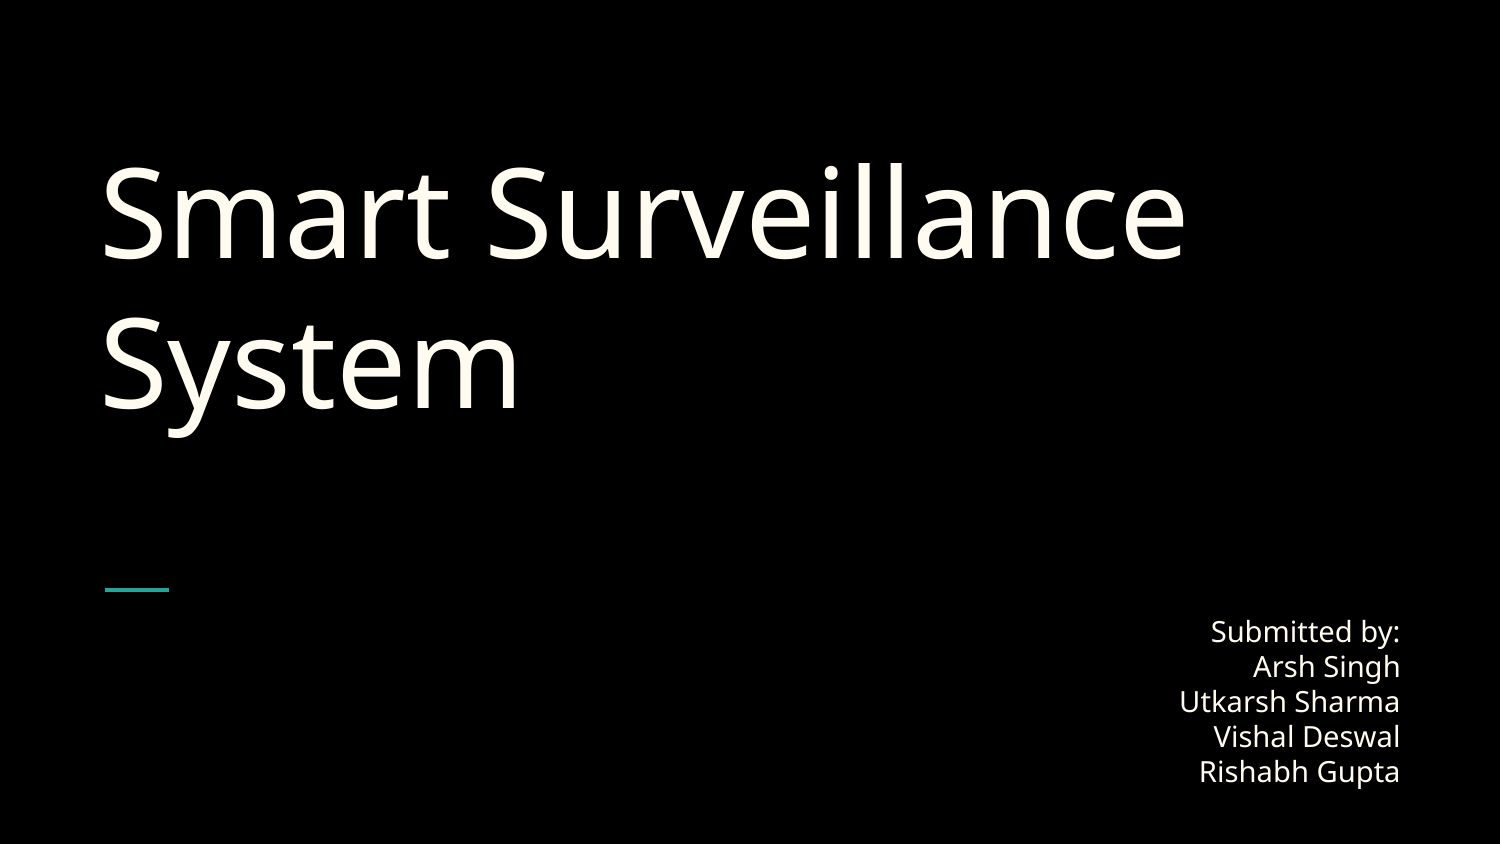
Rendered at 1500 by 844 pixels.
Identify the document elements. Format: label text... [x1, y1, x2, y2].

title Smart Surveillance System Submitted by: Arsh Singh Utkarsh Sharma Vishal Deswal Rishabh Gupta [84, 26, 1416, 804]
